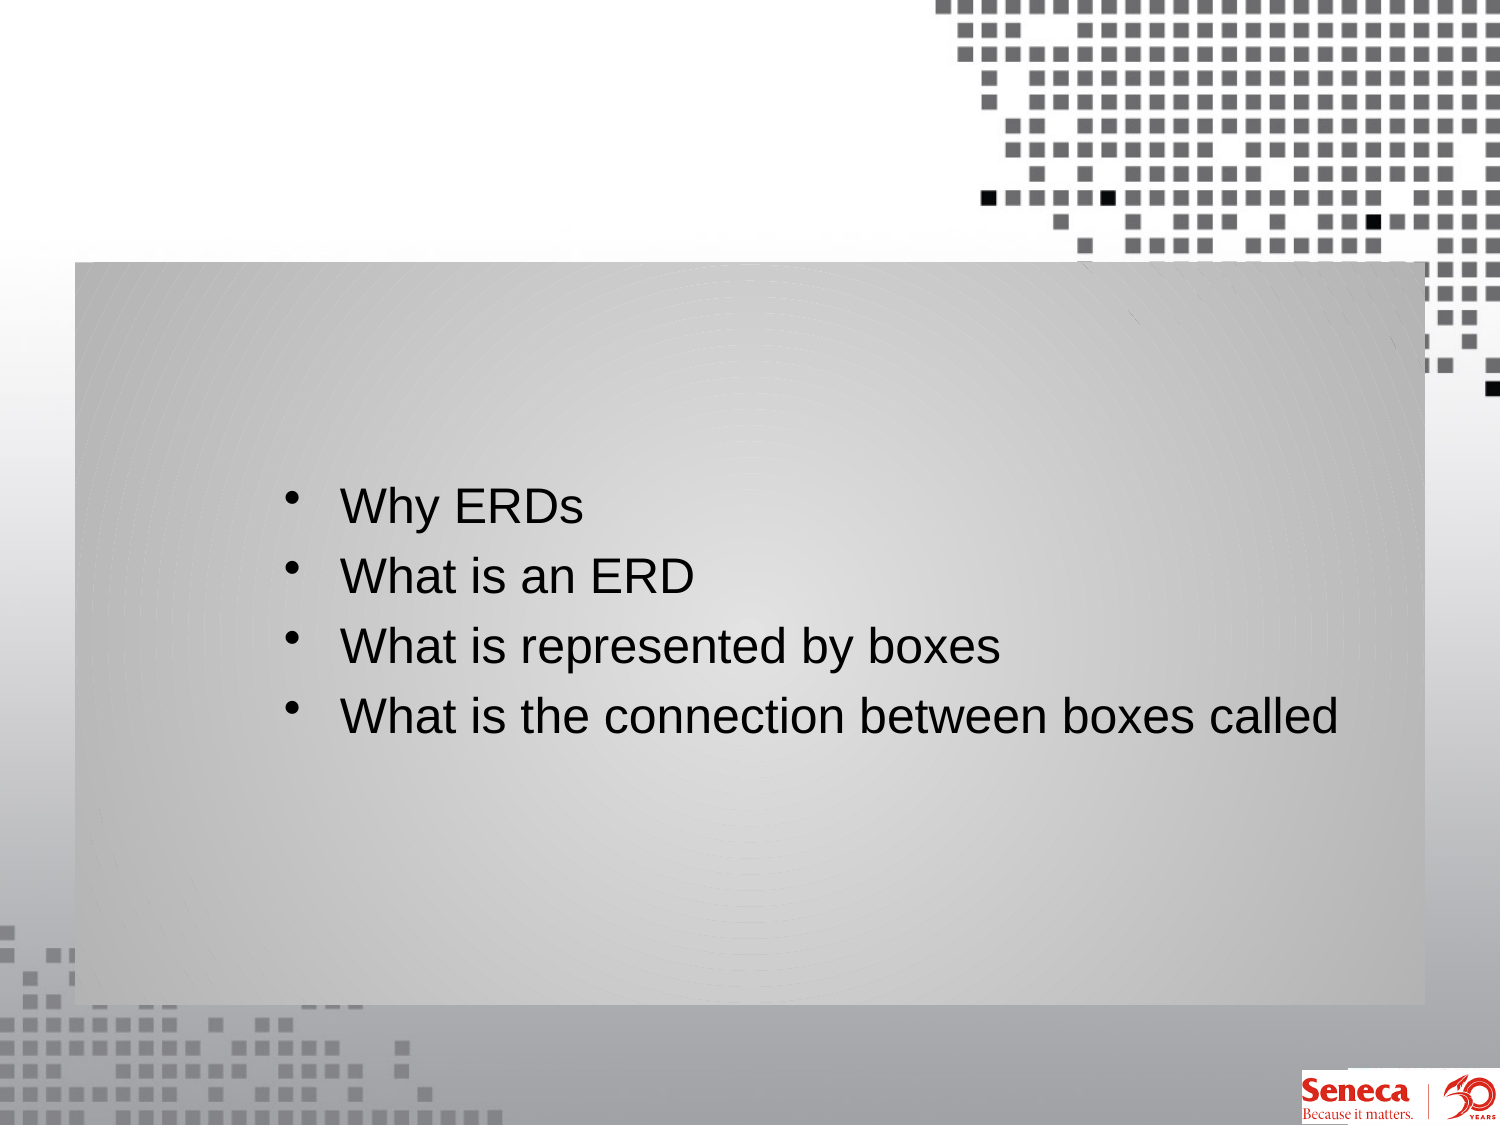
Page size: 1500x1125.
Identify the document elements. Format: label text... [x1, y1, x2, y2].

list Why ERDs What is an ERD What is represented by boxes What is the connection between boxes called [75, 262, 1425, 1005]
picture [0, 0, 1500, 1125]
title Why ERDs [75, 45, 1425, 233]
